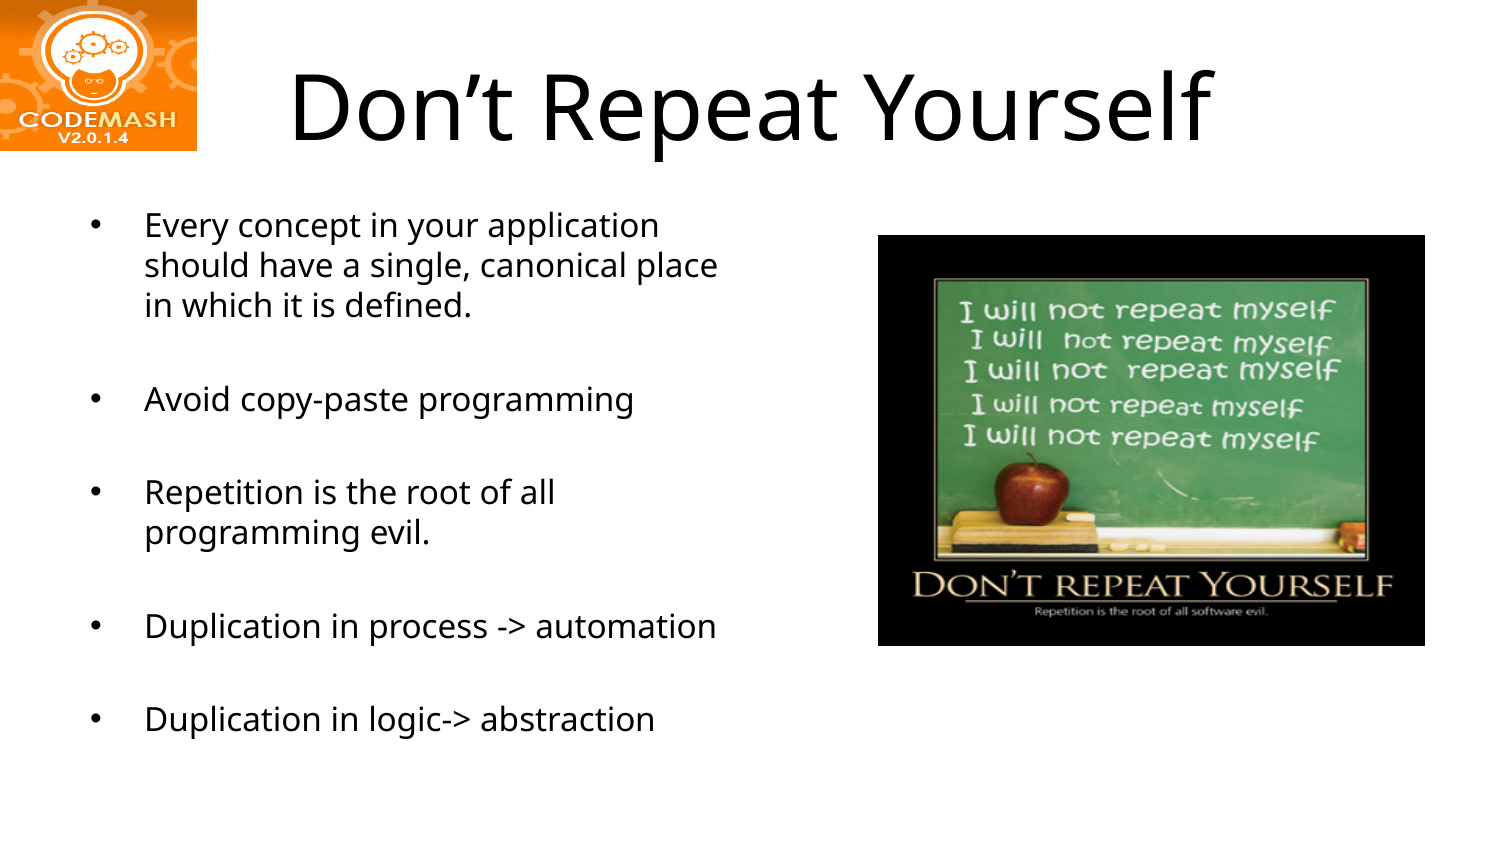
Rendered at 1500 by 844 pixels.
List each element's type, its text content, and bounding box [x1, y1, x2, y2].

title Don’t Repeat Yourself [75, 33, 1425, 175]
picture [0, 0, 197, 151]
picture [877, 235, 1426, 646]
list Every concept in your application should have a single, canonical place in which it is defined. Avoid copy-paste programming Repetition is the root of all programming evil. Duplication in process -> automation Duplication in logic-> abstraction [75, 196, 738, 754]
